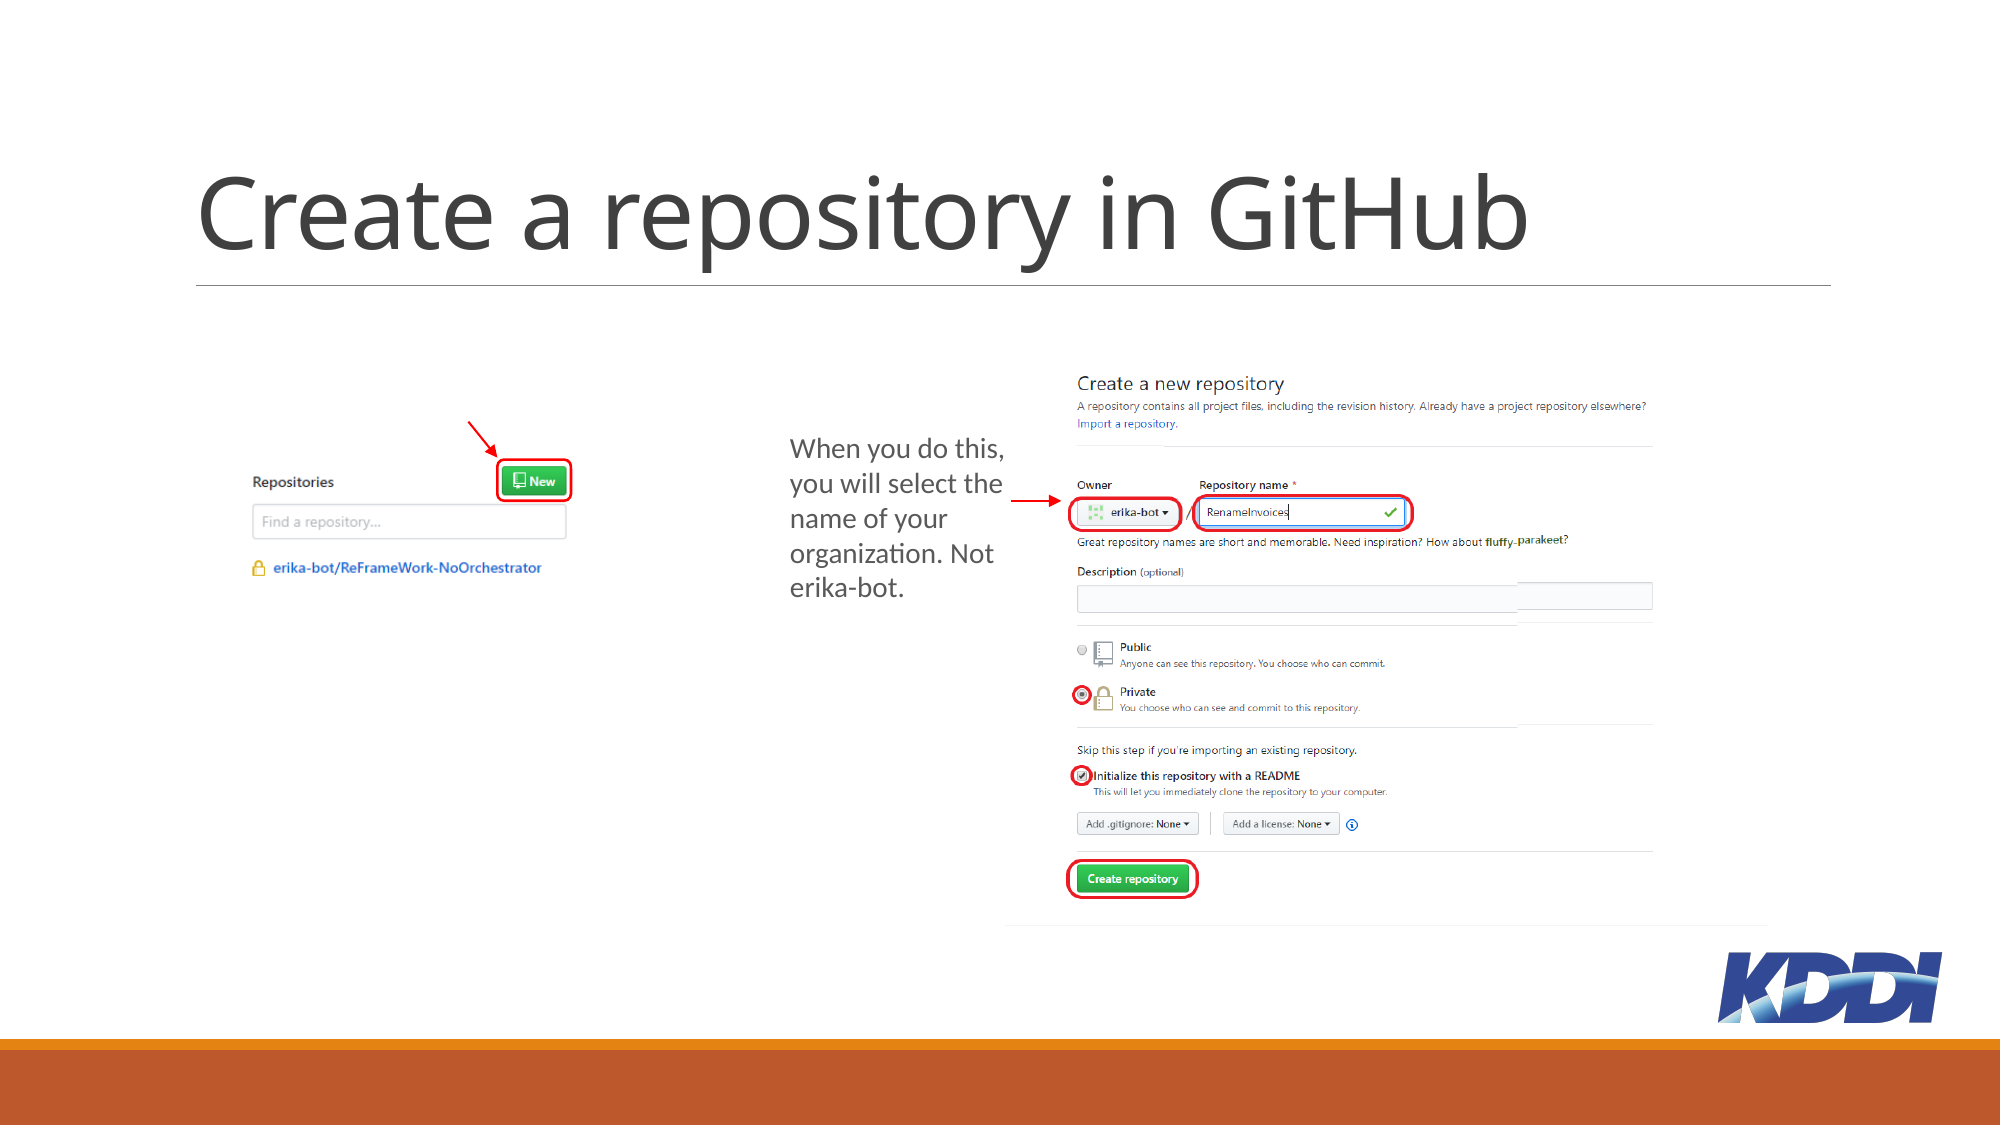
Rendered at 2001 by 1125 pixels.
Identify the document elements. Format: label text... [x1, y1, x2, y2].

text_box When you do this, you will select the name of your organization. Not erika-bot. [775, 421, 1001, 612]
picture [1004, 333, 1954, 1040]
title Create a repository in GitHub [180, 39, 1830, 278]
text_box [467, 421, 498, 459]
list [241, 439, 578, 743]
